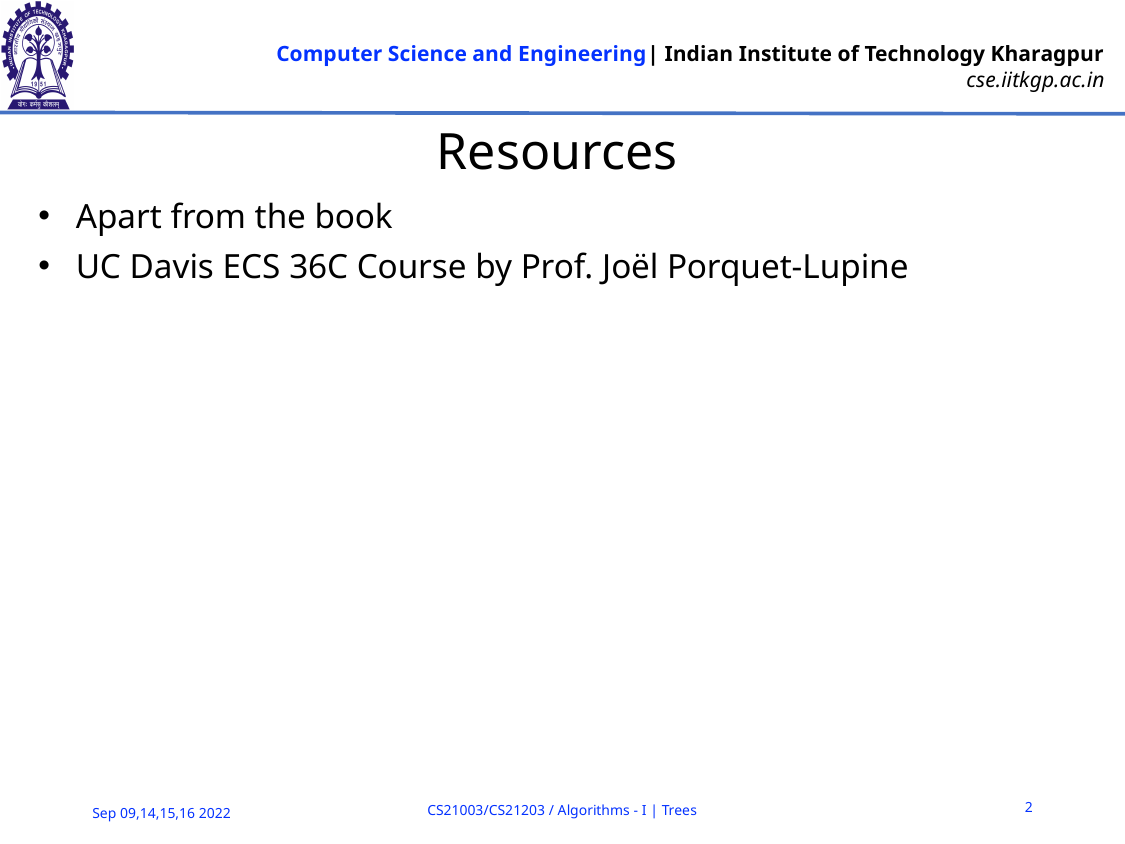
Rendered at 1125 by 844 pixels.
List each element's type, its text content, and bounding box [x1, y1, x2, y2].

footer CS21003/CS21203 / Algorithms - I | Trees [185, 799, 940, 833]
text_box Apart from the book UC Davis ECS 36C Course by Prof. Joël Porquet-Lupine [23, 189, 1078, 799]
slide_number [77, 799, 274, 844]
picture [1, 1, 74, 110]
slide_number 2 [992, 799, 1048, 831]
title Resources [35, 78, 1078, 189]
